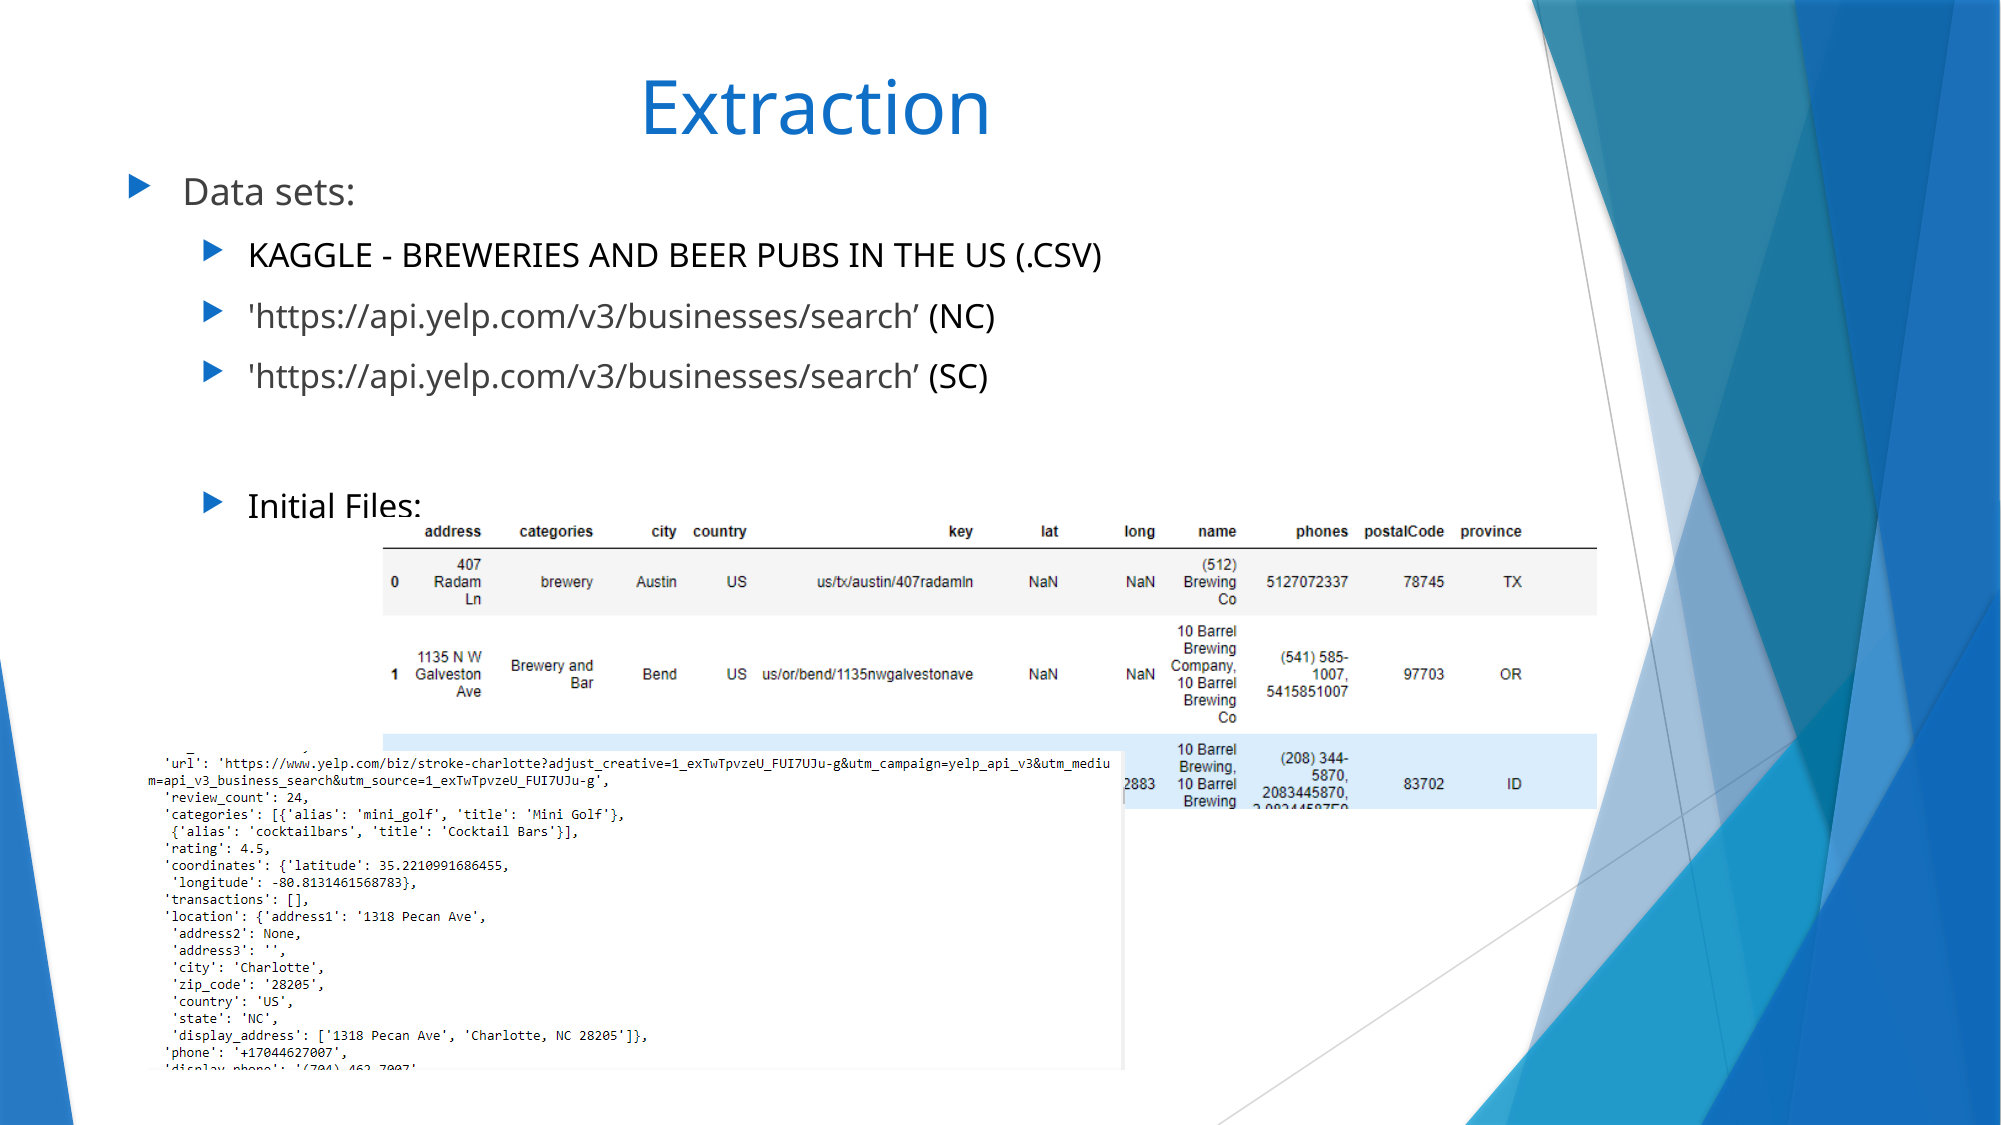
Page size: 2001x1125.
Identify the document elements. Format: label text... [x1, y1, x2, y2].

title Extraction [111, 52, 1522, 160]
list Data sets: KAGGLE - BREWERIES AND BEER PUBS IN THE US (.CSV) 'https://api.yelp.com/v3/businesses/search’ (NC) 'https://api.yelp.com/v3/businesses/search’ (SC) Initial Files: [111, 160, 1522, 1073]
picture [147, 517, 1597, 1071]
